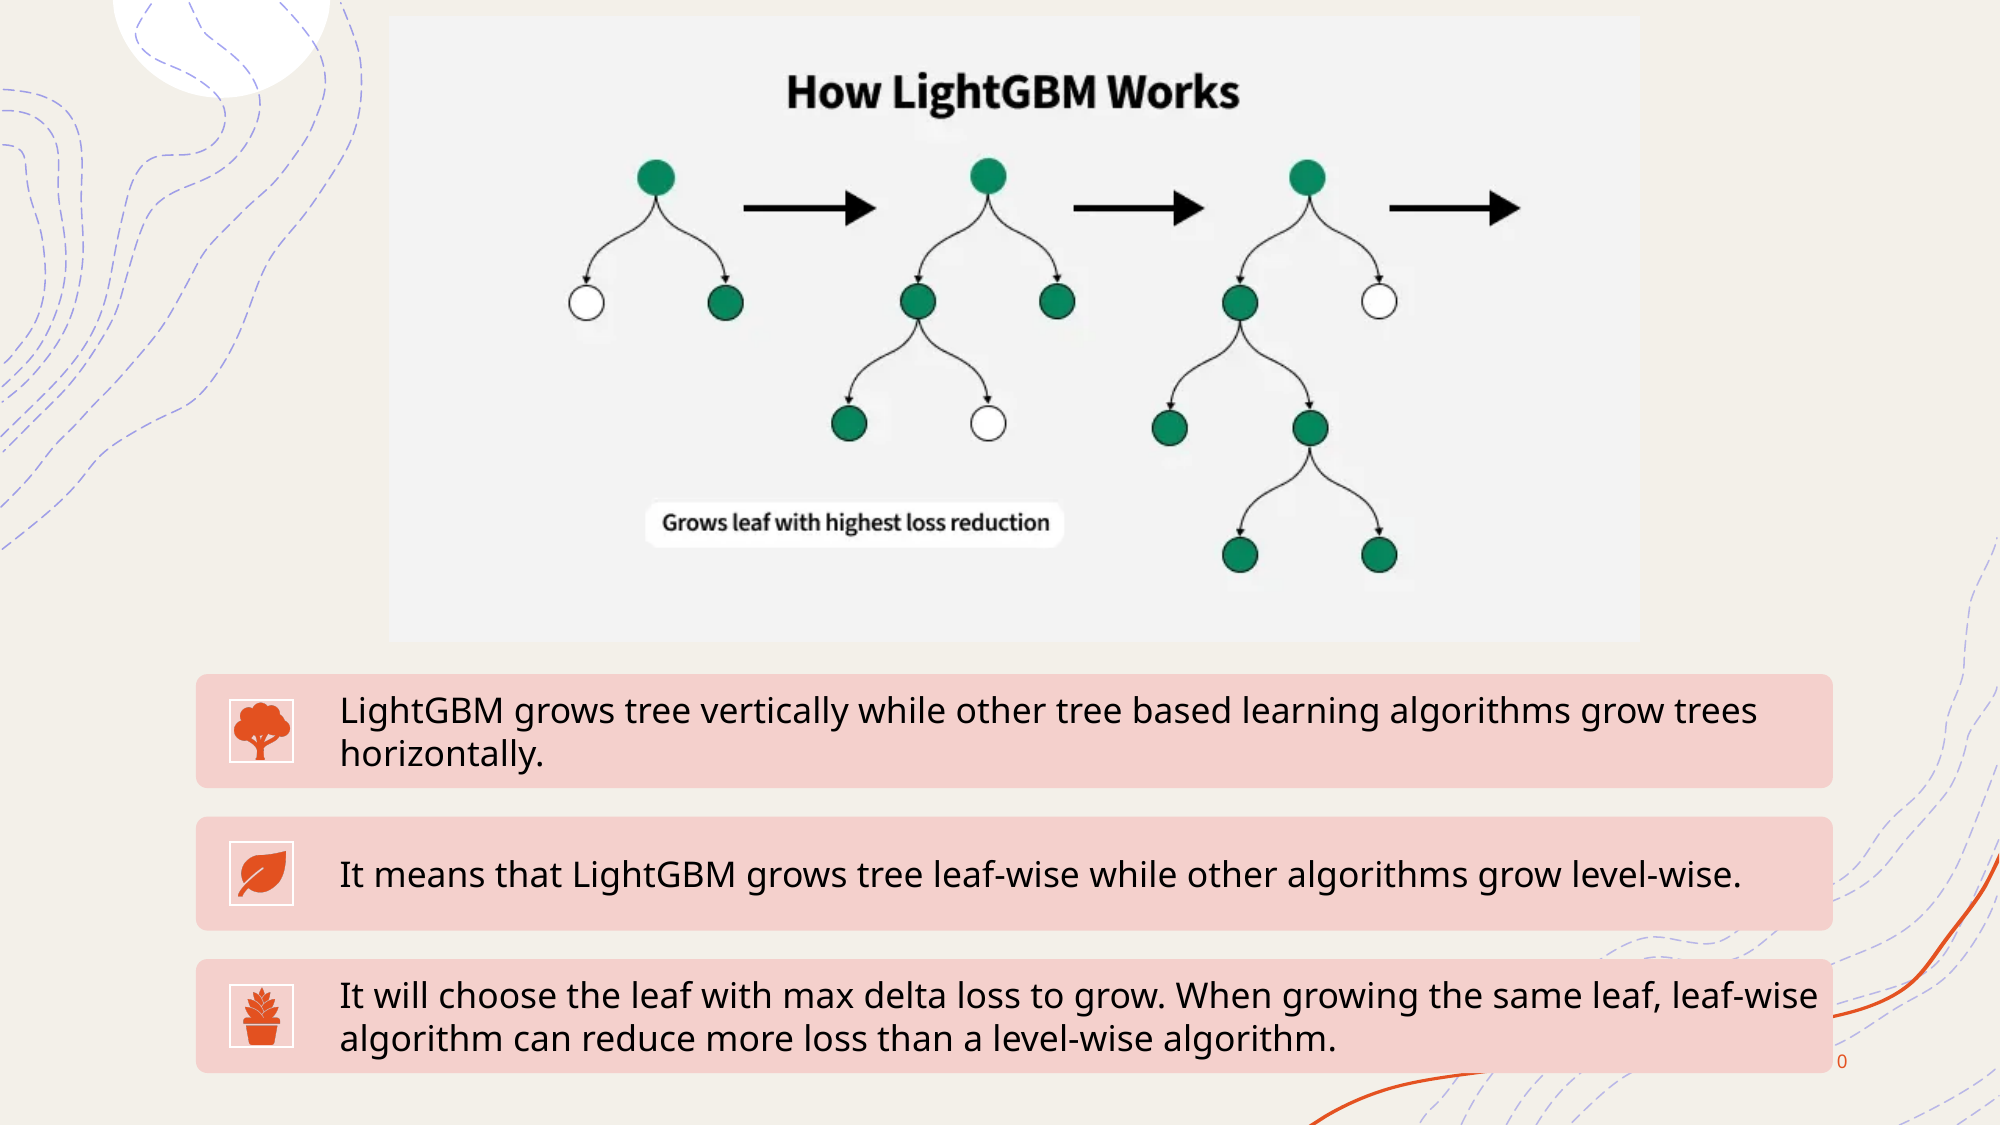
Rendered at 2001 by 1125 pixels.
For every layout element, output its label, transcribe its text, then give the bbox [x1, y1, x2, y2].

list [389, 16, 1640, 642]
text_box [195, 674, 1833, 1074]
slide_number 10 [1625, 1042, 1863, 1103]
